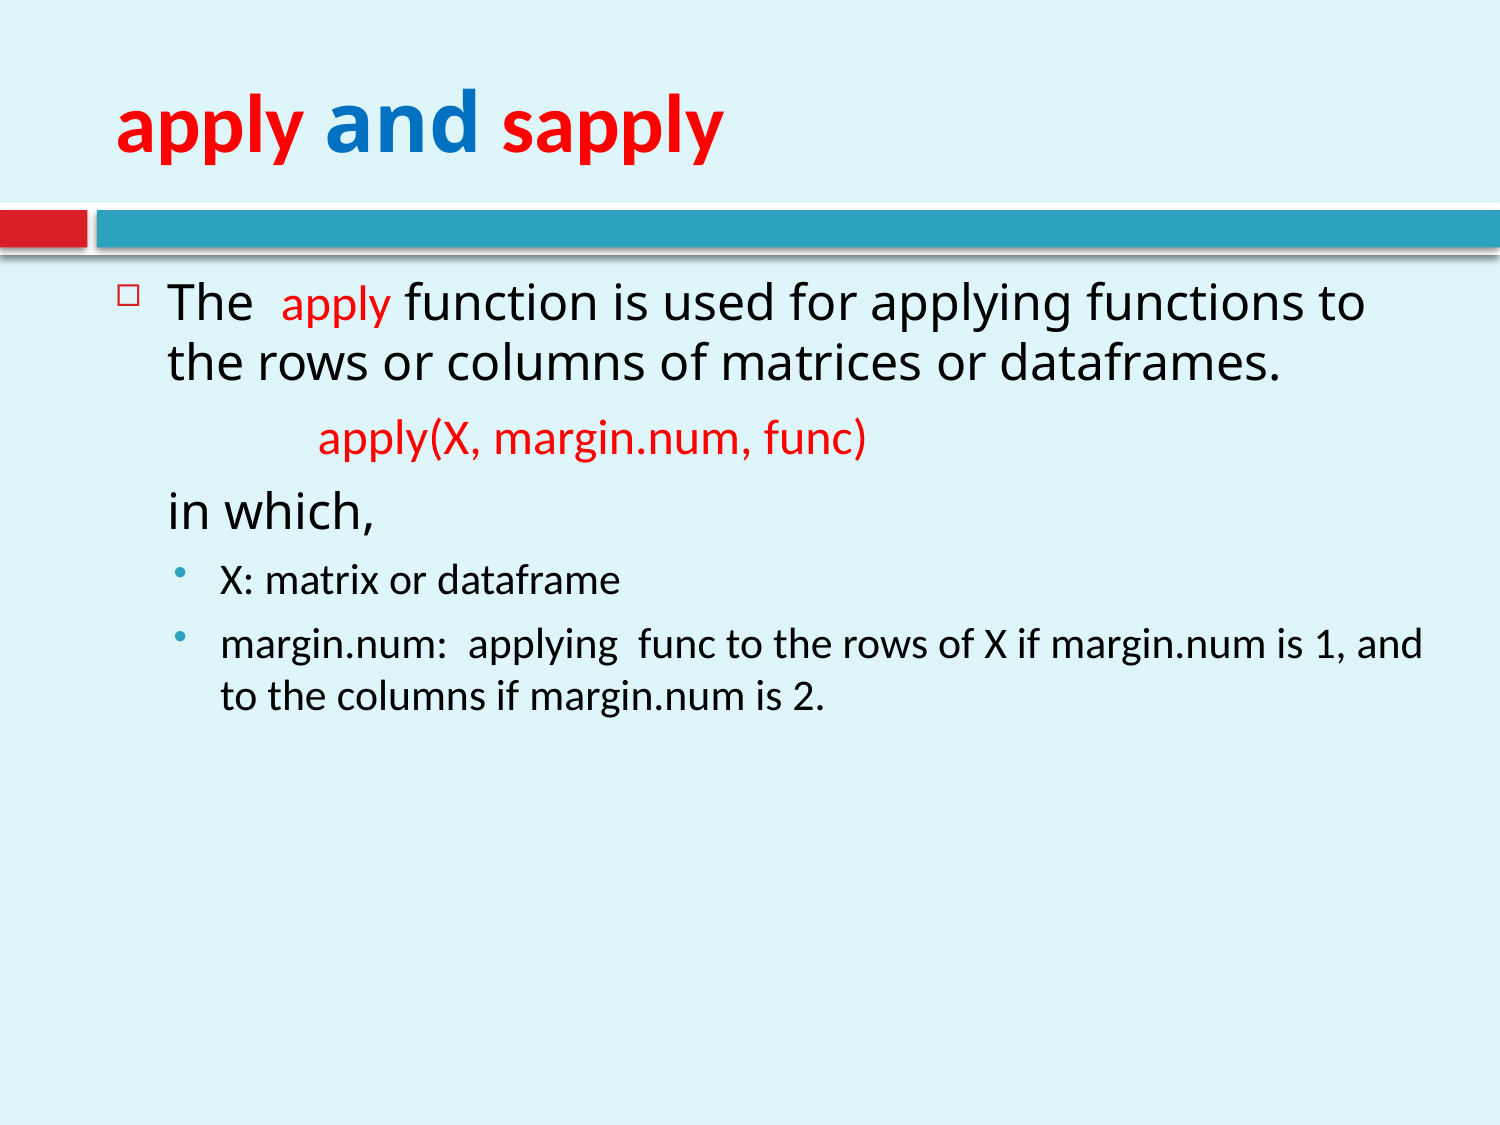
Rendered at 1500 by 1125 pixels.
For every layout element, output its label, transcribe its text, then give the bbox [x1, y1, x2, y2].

title apply and sapply [100, 37, 1438, 200]
list The apply function is used for applying functions to the rows or columns of matrices or dataframes. apply(X, margin.num, func) in which, X: matrix or dataframe margin.num: applying func to the rows of X if margin.num is 1, and to the columns if margin.num is 2. [100, 262, 1463, 988]
